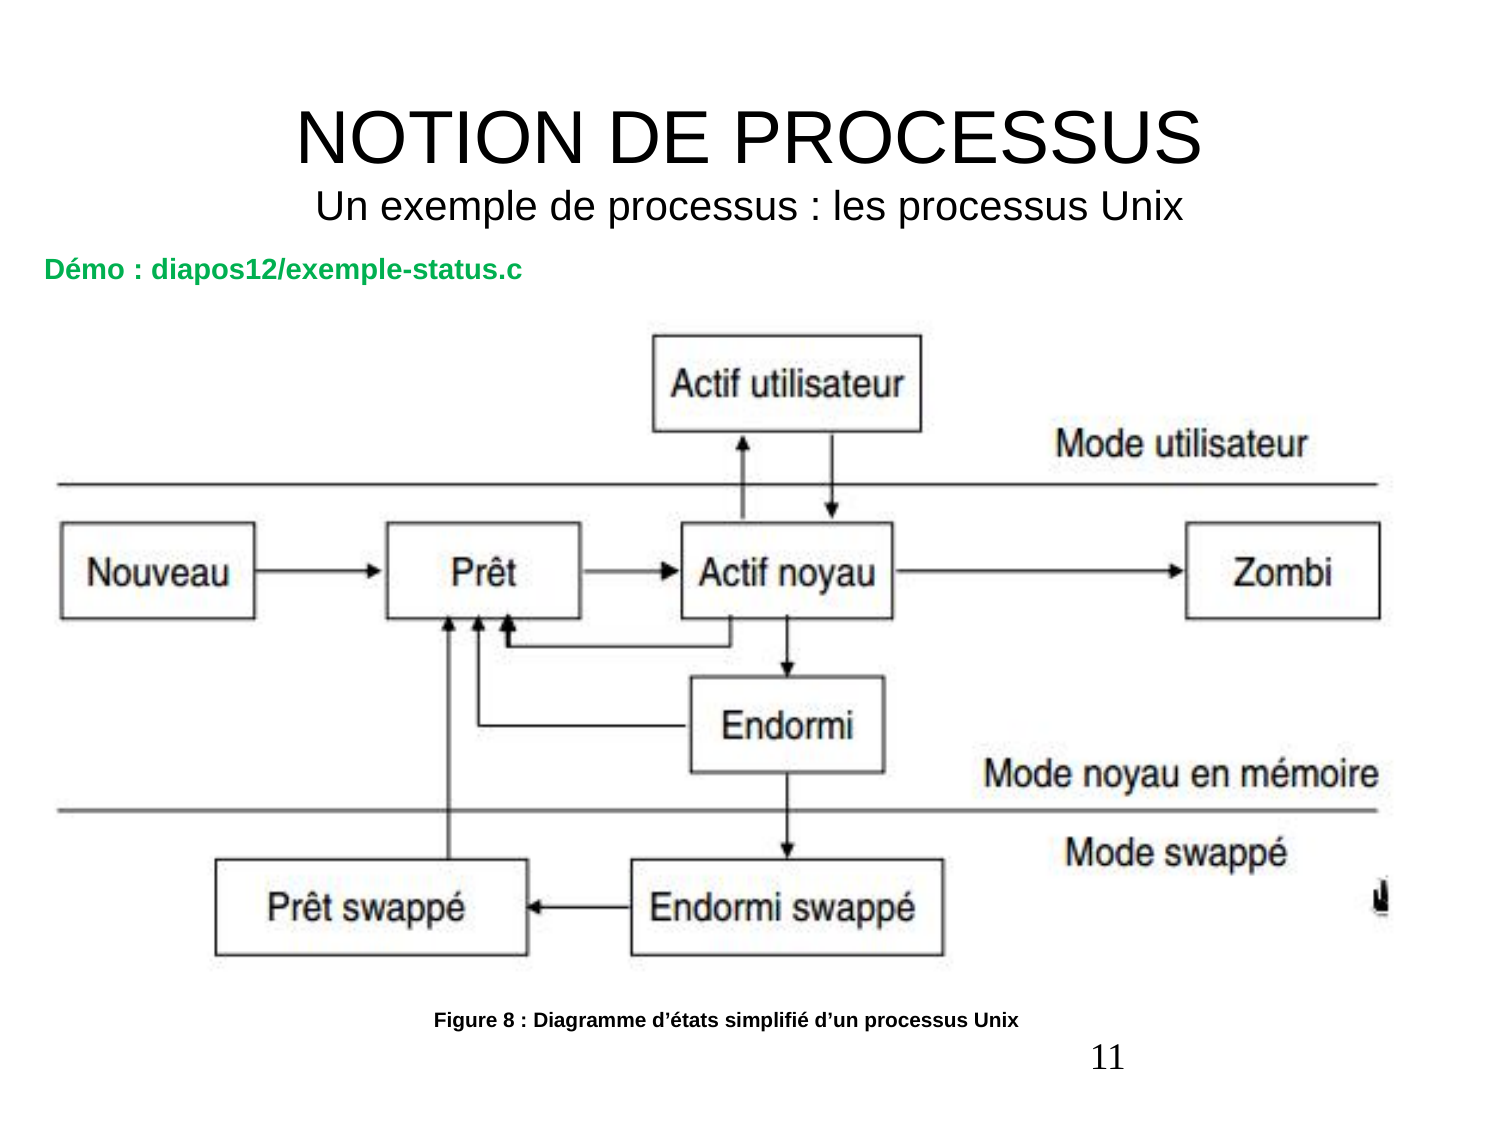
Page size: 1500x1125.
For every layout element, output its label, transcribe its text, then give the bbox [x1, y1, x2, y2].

text_box Figure 8 : Diagramme d’états simplifié d’un processus Unix [419, 999, 1040, 1040]
picture [17, 302, 1415, 974]
text_box Démo : diapos12/exemple-status.c [29, 243, 584, 294]
slide_number 11 [1074, 1024, 1426, 1103]
title NOTION DE PROCESSUS Un exemple de processus : les processus Unix [75, 45, 1425, 233]
